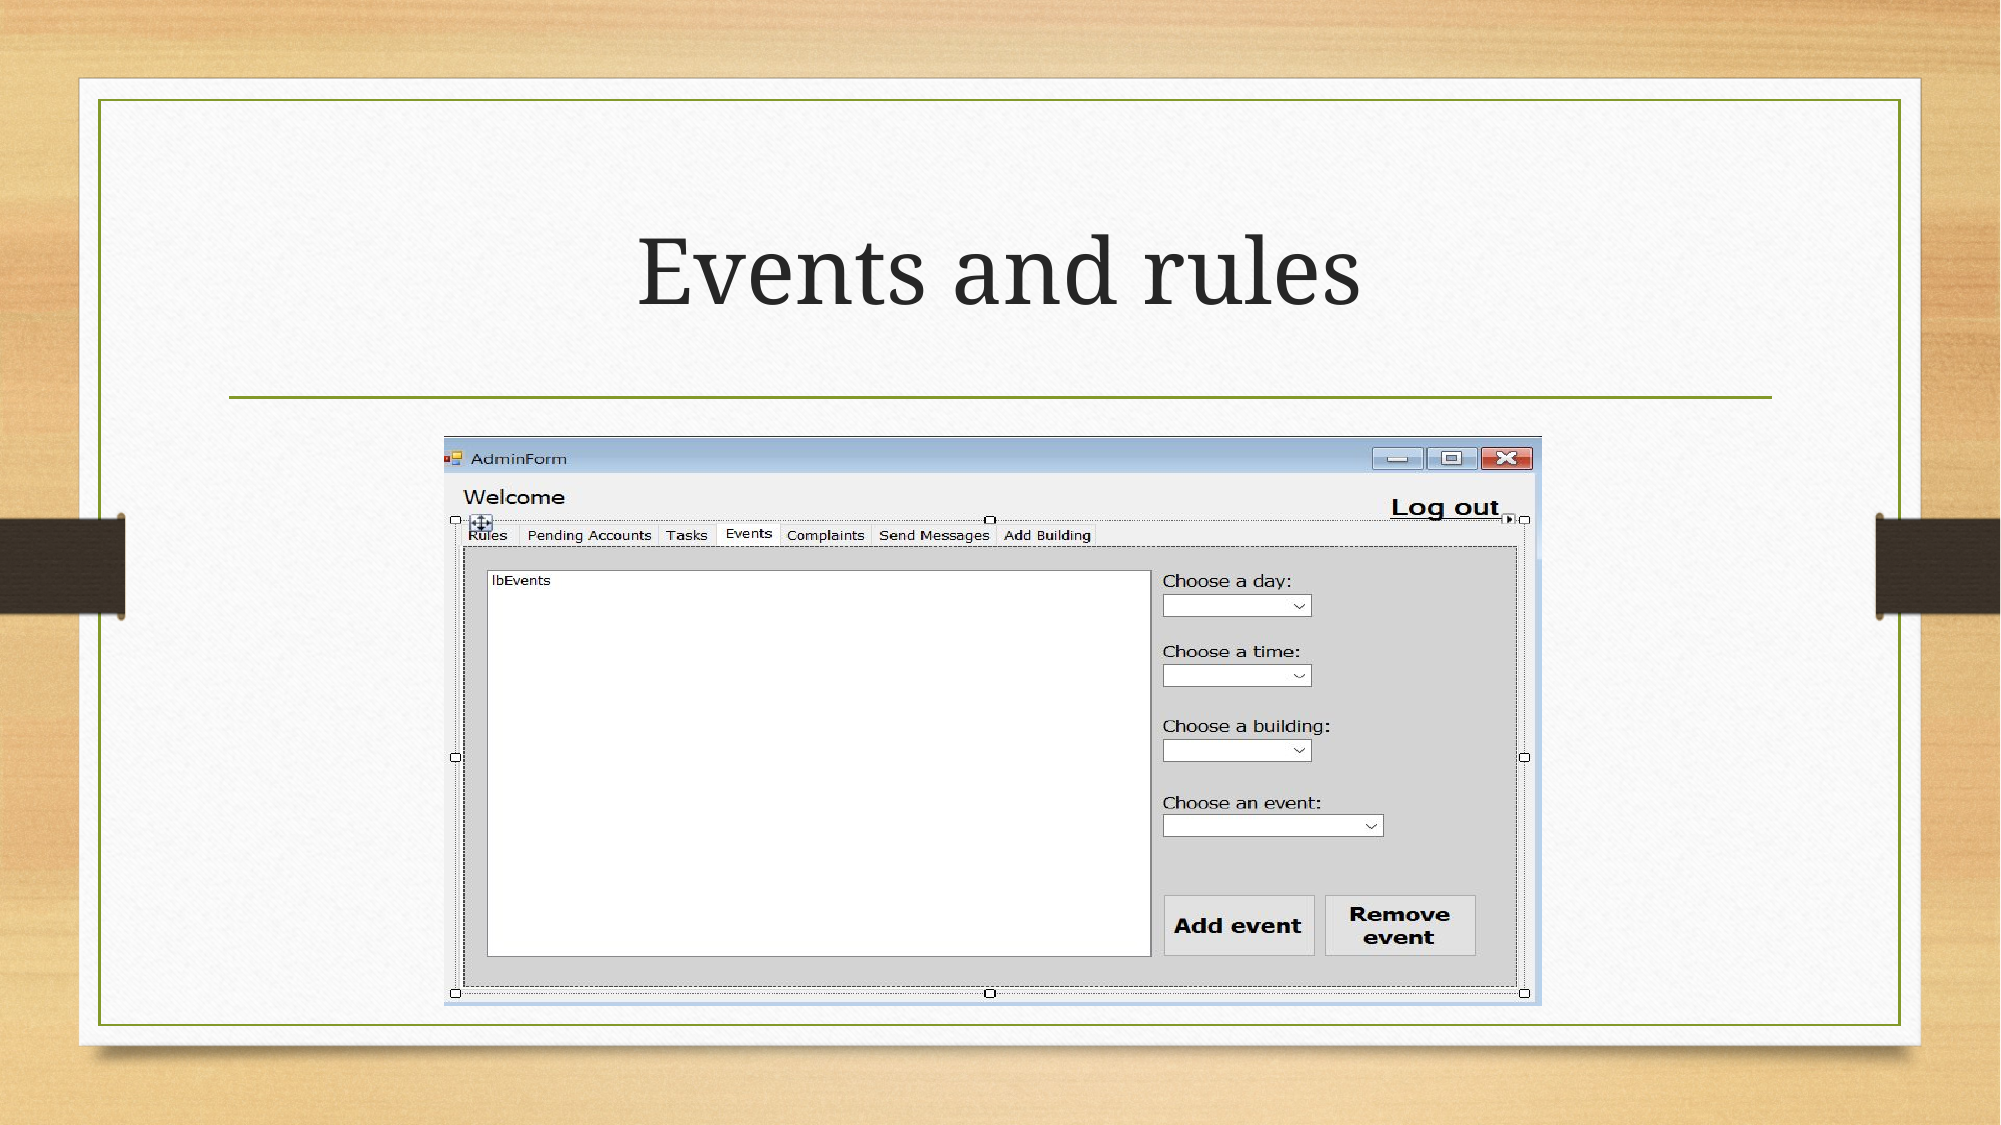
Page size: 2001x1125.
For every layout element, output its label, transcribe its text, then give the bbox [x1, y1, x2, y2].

title Events and rules [212, 161, 1788, 375]
picture [0, 0, 2001, 1125]
